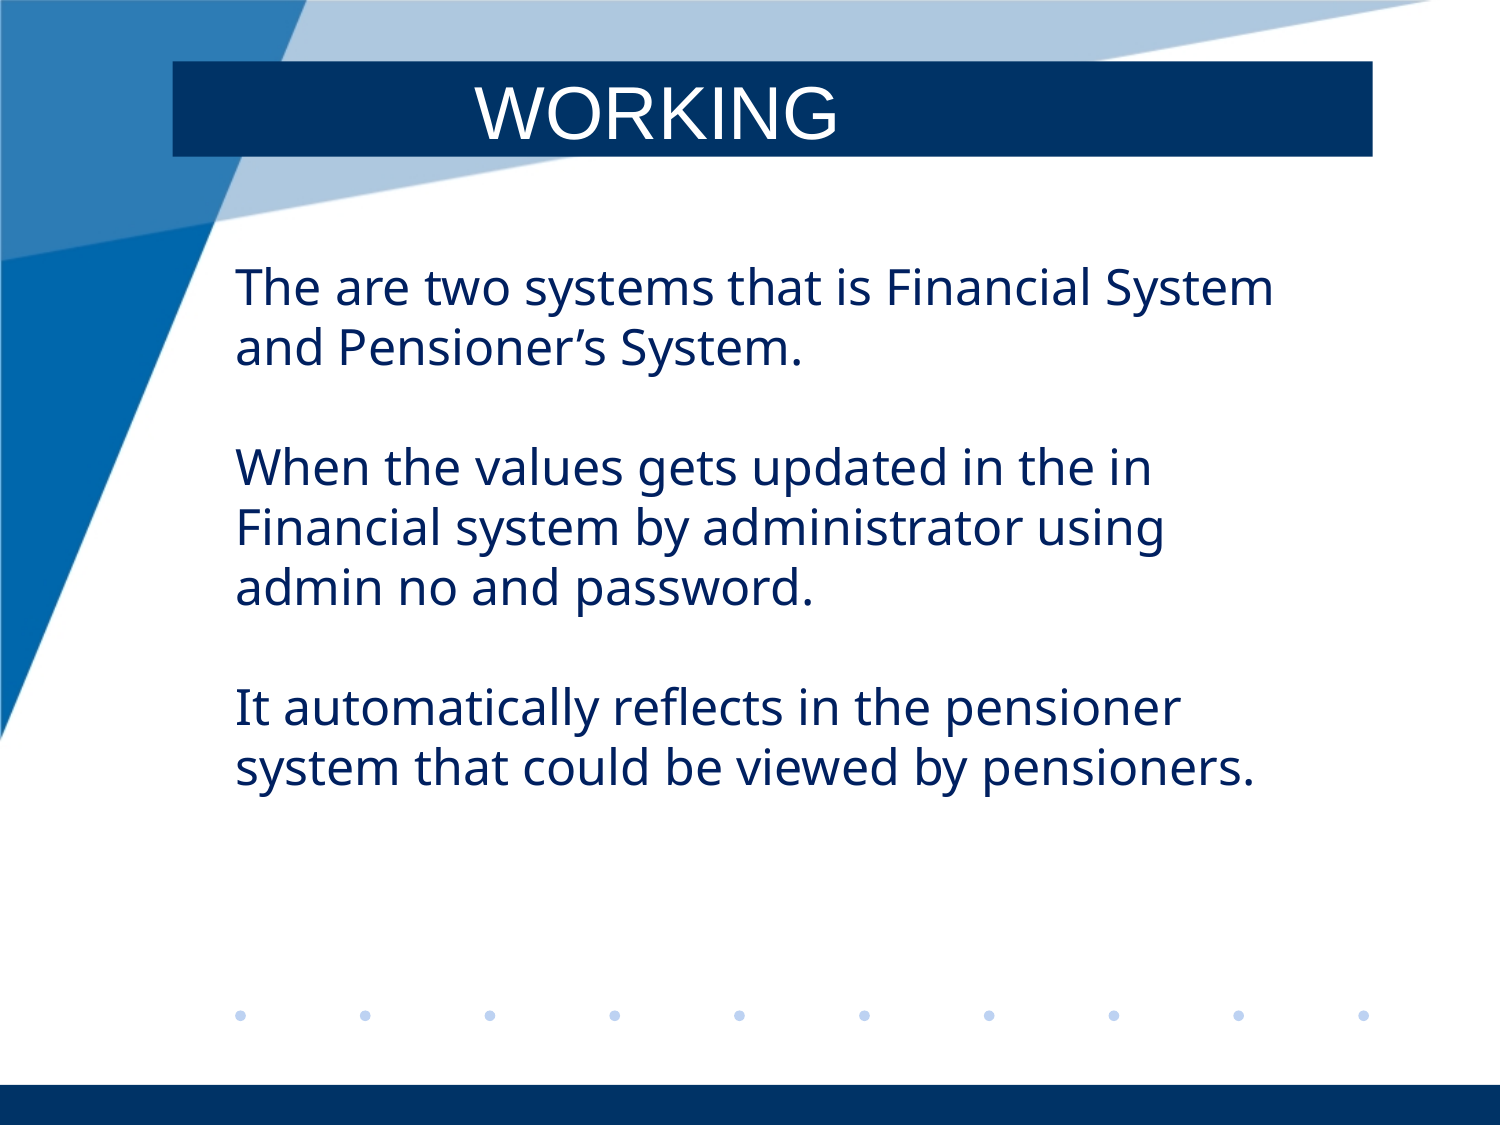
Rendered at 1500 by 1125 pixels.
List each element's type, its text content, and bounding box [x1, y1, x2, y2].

picture [0, 0, 1500, 842]
title WORKING [172, 61, 1373, 157]
text_box The are two systems that is Financial System and Pensioner’s System. When the values gets updated in the in Financial system by administrator using admin no and password. It automatically reflects in the pensioner system that could be viewed by pensioners. [220, 247, 1303, 923]
